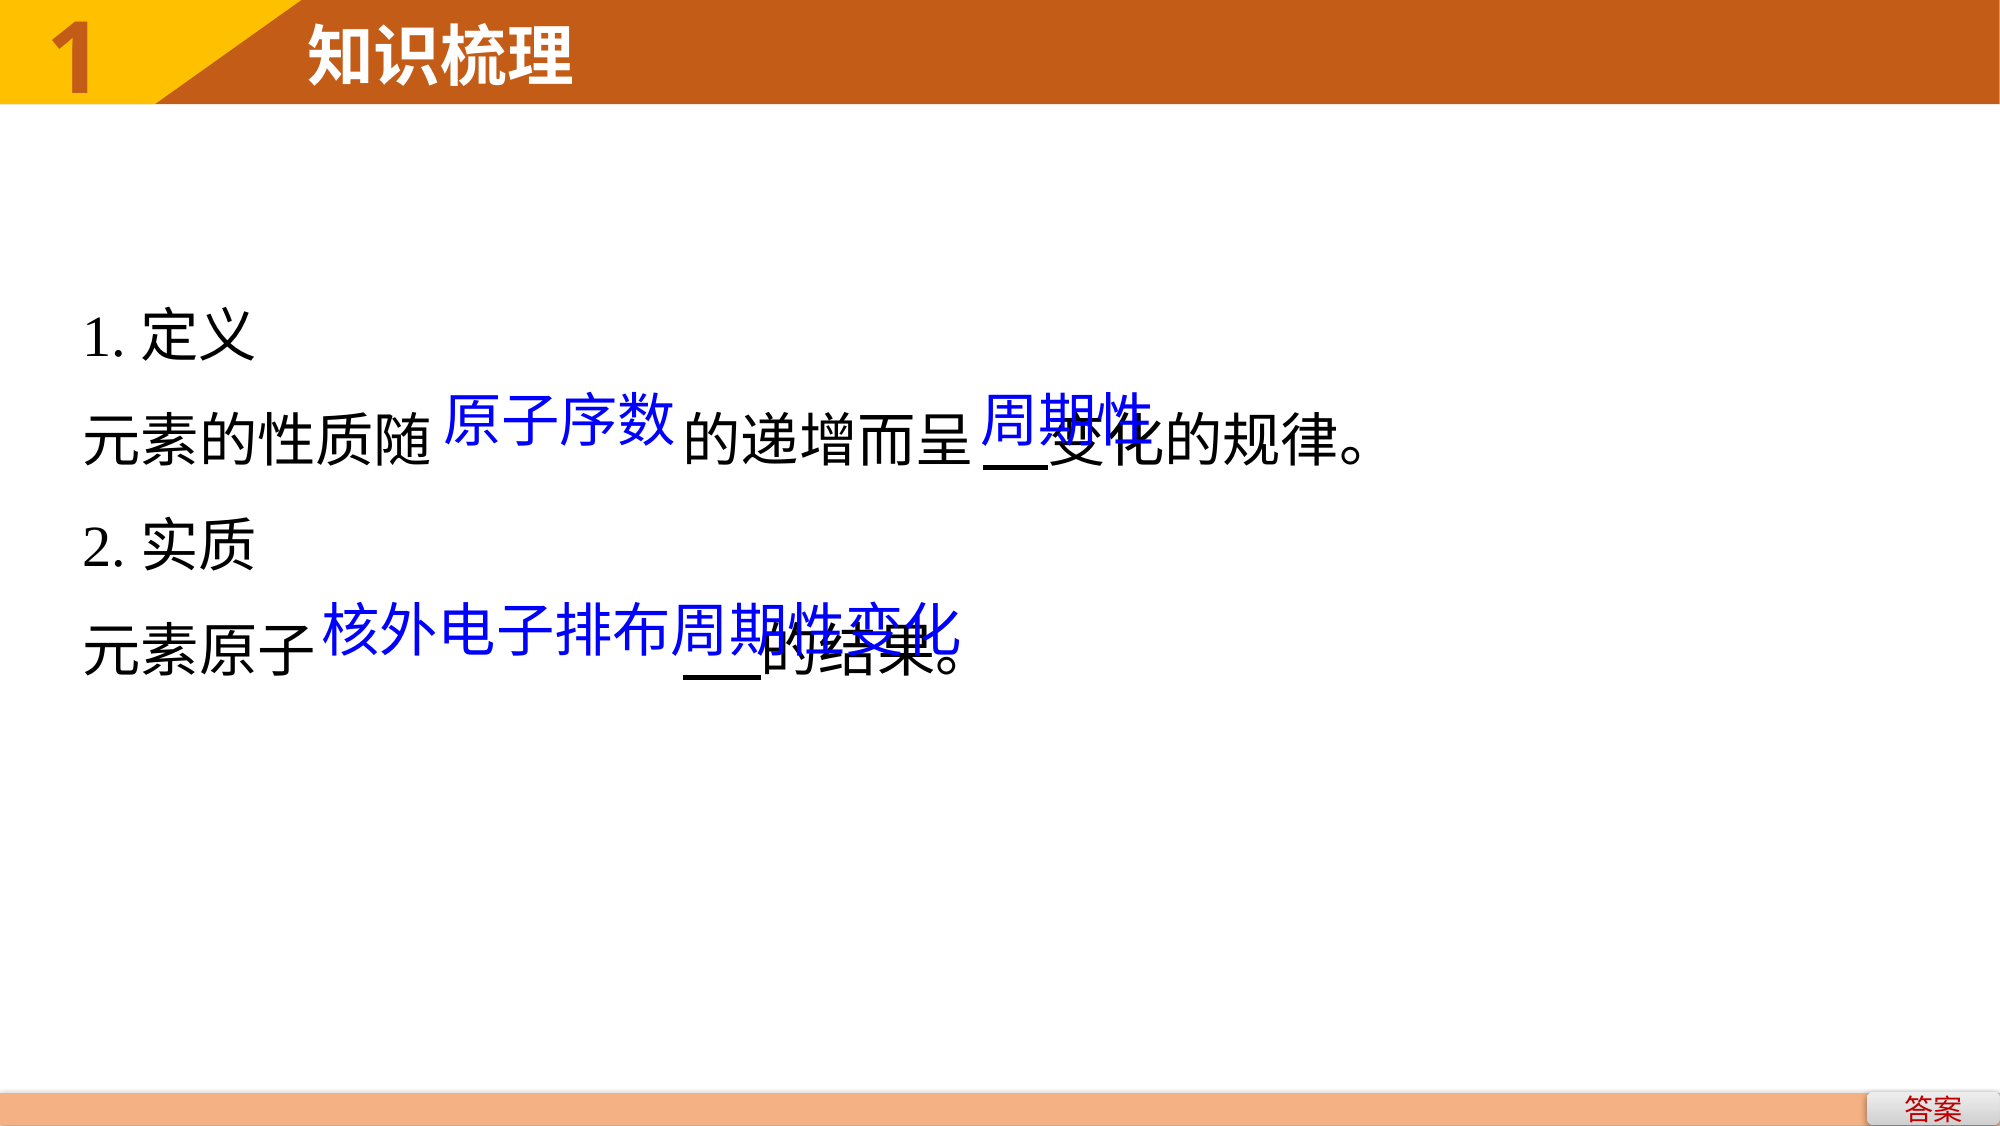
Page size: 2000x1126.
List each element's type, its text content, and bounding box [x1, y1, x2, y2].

text_box 1.定义 元素的性质随 的递增而呈 变化的规律。 2.实质 元素原子 的结果。 [68, 255, 2000, 690]
text_box [0, 1092, 1866, 1126]
text_box 核外电子排布周期性变化 [306, 585, 978, 670]
text_box 原子序数 [428, 375, 692, 461]
text_box 答案 [1866, 1091, 2000, 1126]
text_box 周期性 [965, 375, 1171, 461]
